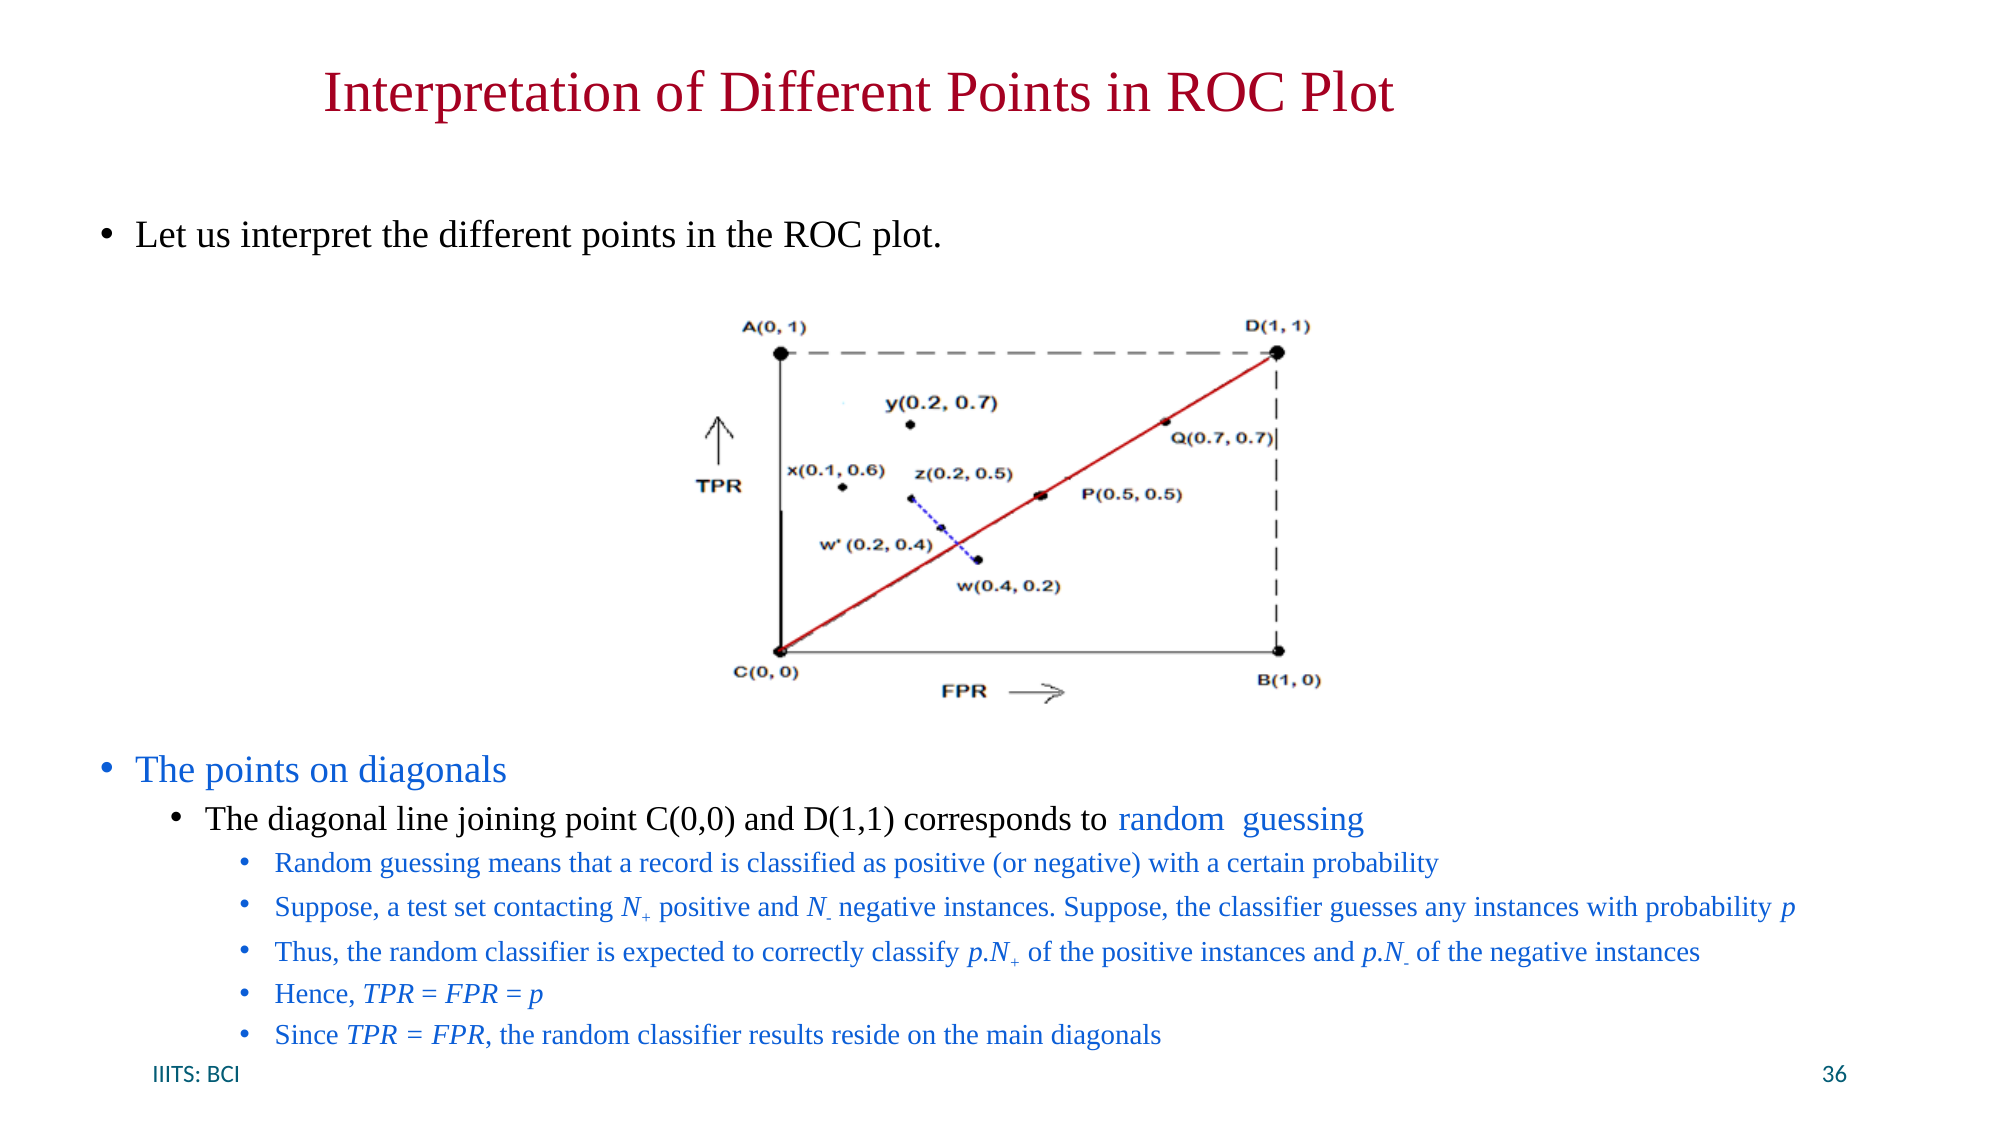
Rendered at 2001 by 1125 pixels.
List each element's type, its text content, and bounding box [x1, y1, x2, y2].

title Interpretation of Different Points in ROC Plot [308, 15, 1691, 172]
slide_number 36 [1412, 1042, 1863, 1103]
list Let us interpret the different points in the ROC plot. The points on diagonals The diagonal line joining point C(0,0) and D(1,1) corresponds to random guessing Random guessing means that a record is classified as positive (or negative) with a certain probability Suppose, a test set contacting N+ positive and N- negative instances. Suppose, the classifier guesses any instances with probability p Thus, the random classifier is expected to correctly classify p.N+ of the positive instances and p.N- of the negative instances Hence, TPR = FPR = p Since TPR = FPR, the random classifier results reside on the main diagonals [85, 206, 1920, 1066]
picture [661, 267, 1413, 724]
slide_number IIITS: BCI [137, 1042, 588, 1103]
